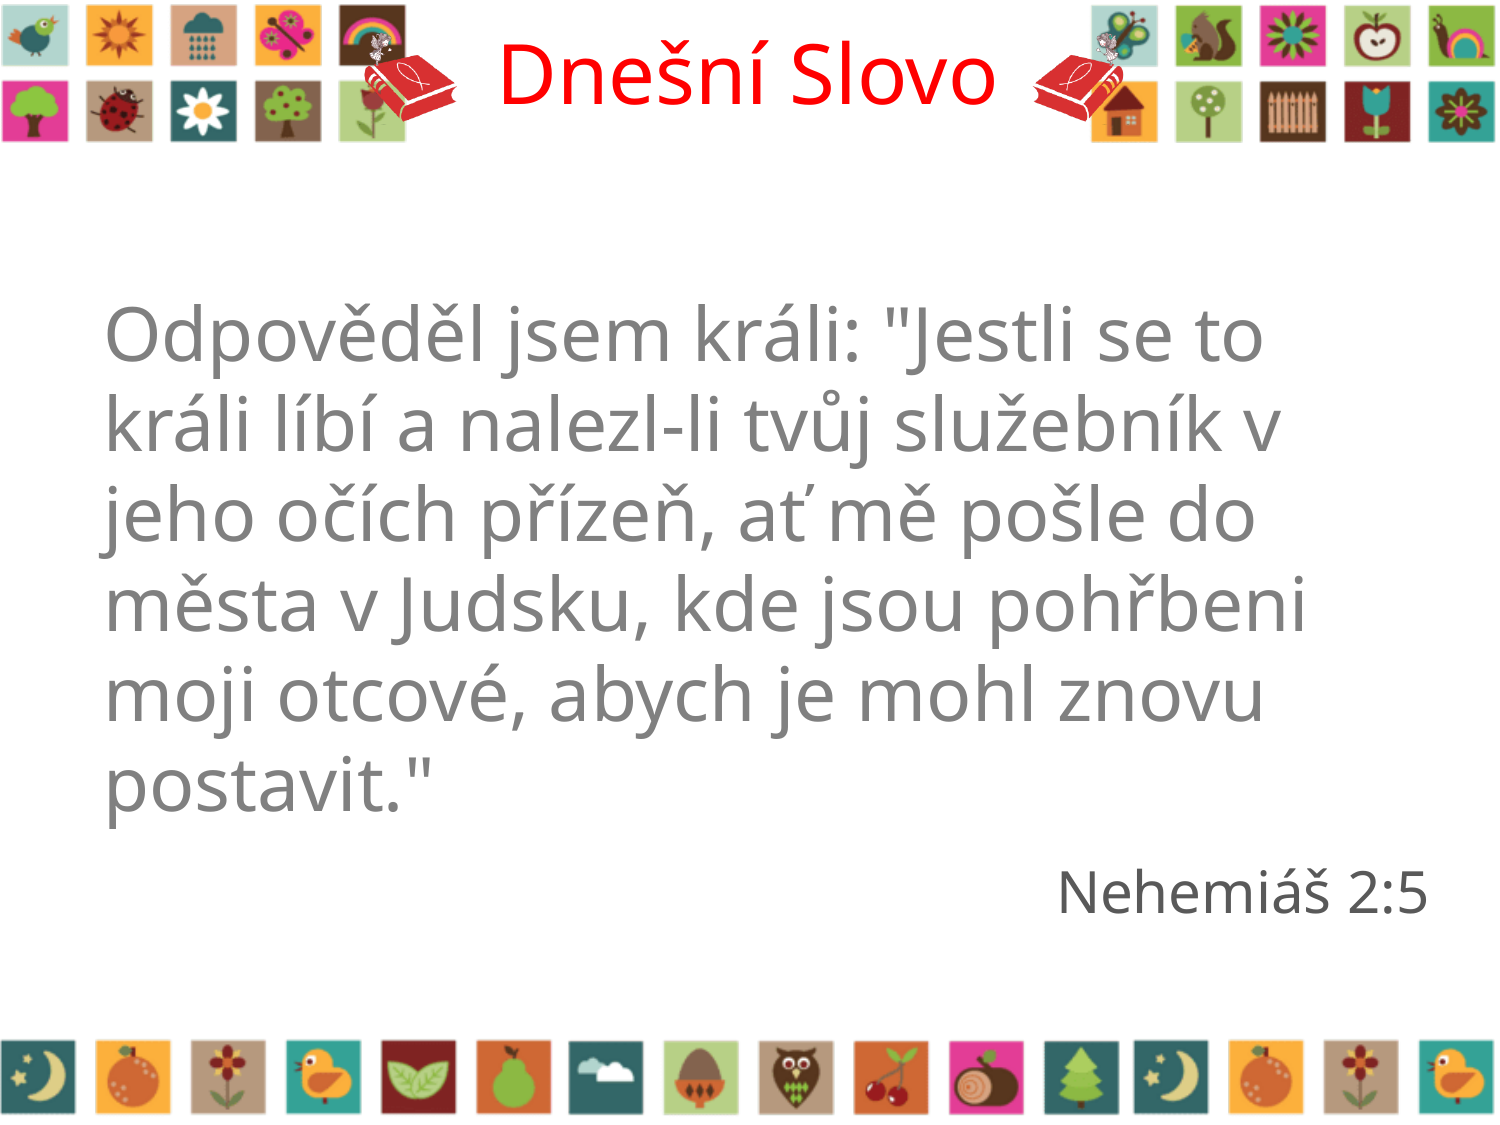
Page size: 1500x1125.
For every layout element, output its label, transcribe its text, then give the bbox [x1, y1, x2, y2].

text_box Odpověděl jsem králi: "Jestli se to králi líbí a nalezl-li tvůj služebník v jeho očích přízeň, ať mě pošle do města v Judsku, kde jsou pohřbeni moji otcové, abych je mohl znovu postavit." [88, 278, 1436, 834]
picture [0, 3, 489, 150]
text_box Dnešní Slovo [425, 13, 1078, 129]
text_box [0, 1028, 1500, 1118]
picture [1001, 3, 1500, 150]
text_box Nehemiáš 2:5 [812, 848, 1444, 933]
